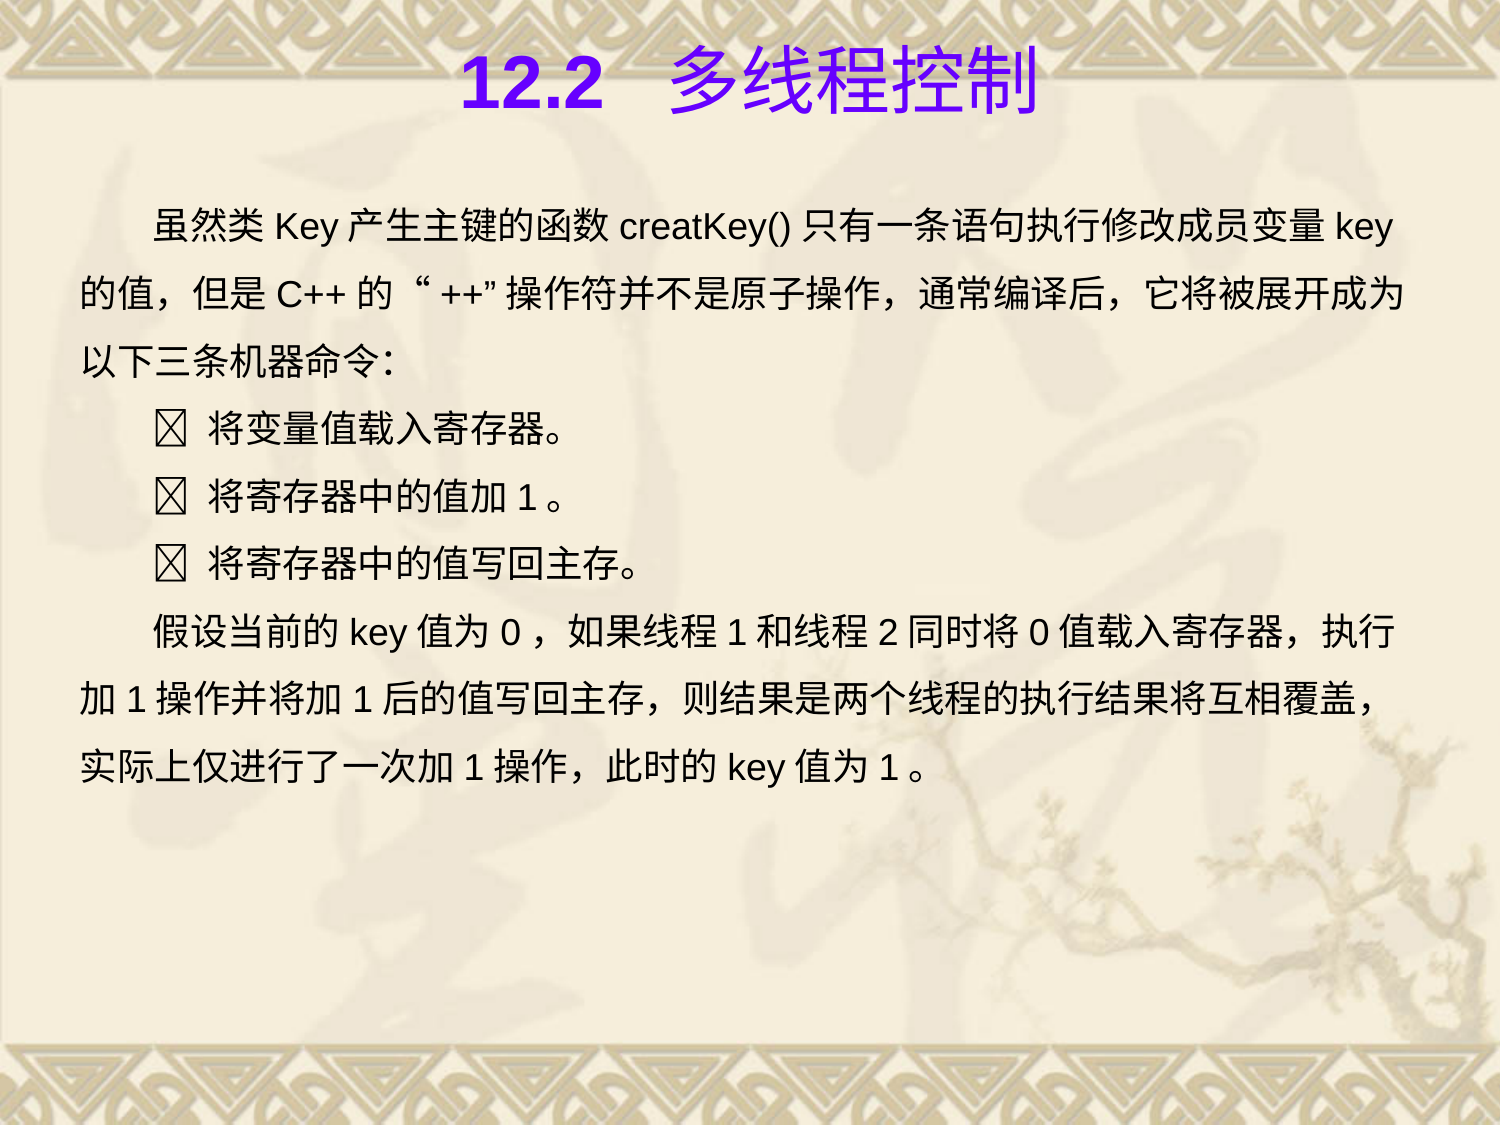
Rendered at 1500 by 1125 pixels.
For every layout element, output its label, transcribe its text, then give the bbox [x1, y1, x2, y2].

title 12.2 多线程控制 [49, 7, 1451, 149]
picture [0, 0, 1500, 1125]
text_box 虽然类Key产生主键的函数creatKey()只有一条语句执行修改成员变量key的值，但是C++的“++”操作符并不是原子操作，通常编译后，它将被展开成为以下三条机器命令：  将变量值载入寄存器。  将寄存器中的值加1。  将寄存器中的值写回主存。 假设当前的key值为0，如果线程1和线程2同时将0值载入寄存器，执行加1操作并将加1后的值写回主存，则结果是两个线程的执行结果将互相覆盖，实际上仅进行了一次加1操作，此时的key值为1。 [64, 172, 1436, 863]
